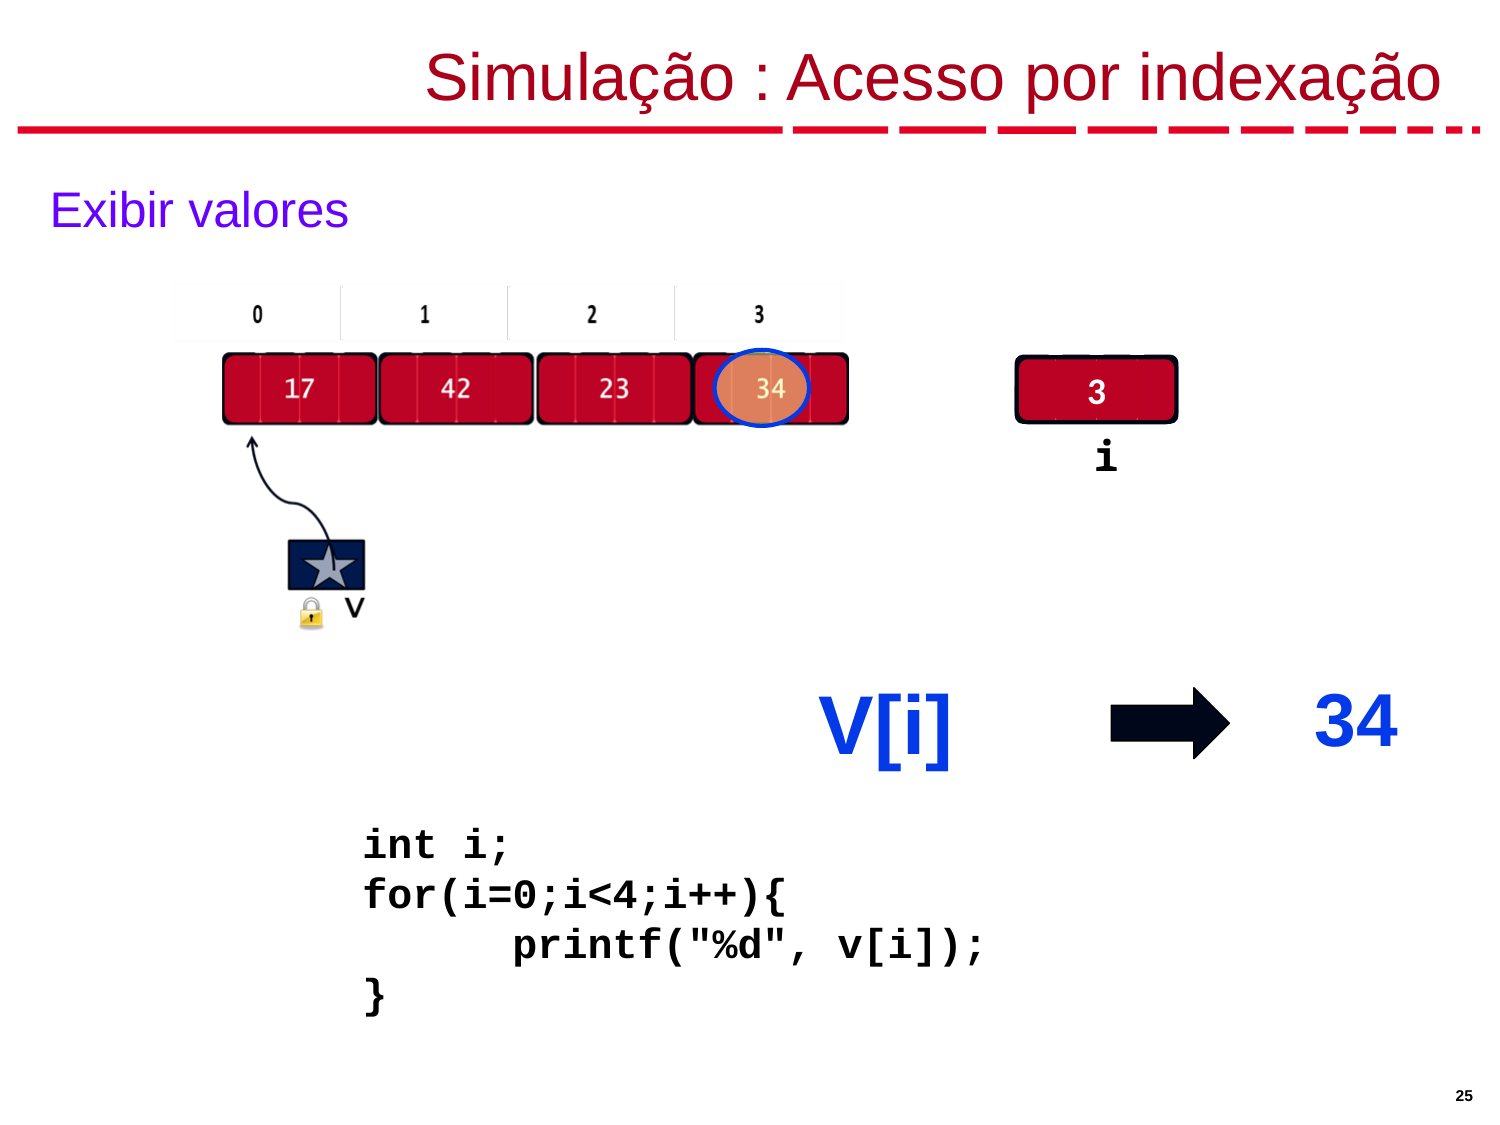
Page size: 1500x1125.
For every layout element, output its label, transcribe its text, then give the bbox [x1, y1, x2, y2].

text_box int i; for(i=0;i<4;i++){ printf("%d", v[i]); } [347, 808, 1281, 1074]
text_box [1016, 356, 1177, 462]
title Simulação : Acesso por indexação [45, 12, 1459, 122]
text_box Exibir valores [34, 169, 365, 245]
text_box 34 [1300, 664, 1419, 769]
text_box [1111, 687, 1230, 759]
text_box V[i] [804, 664, 1017, 779]
picture [172, 281, 849, 649]
